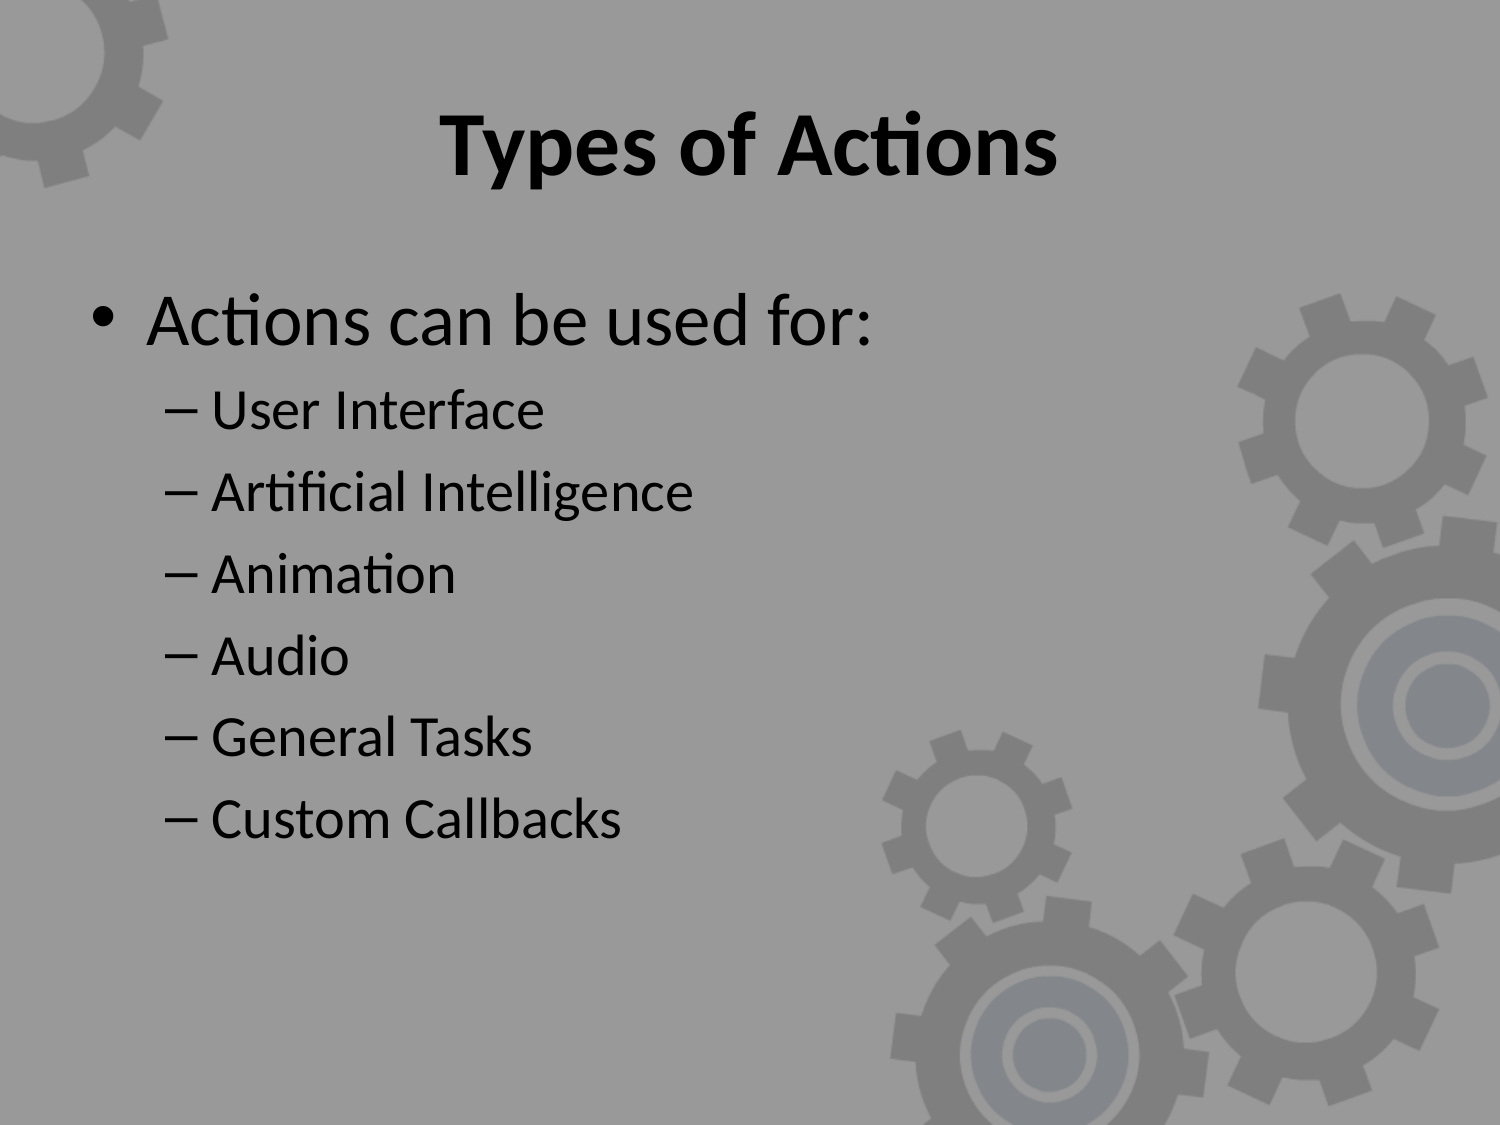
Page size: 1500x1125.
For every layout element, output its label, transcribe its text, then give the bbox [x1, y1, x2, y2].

list Actions can be used for: User Interface Artificial Intelligence Animation Audio General Tasks Custom Callbacks [74, 262, 1426, 1006]
title Types of Actions [74, 44, 1426, 233]
picture [0, 0, 1500, 1125]
